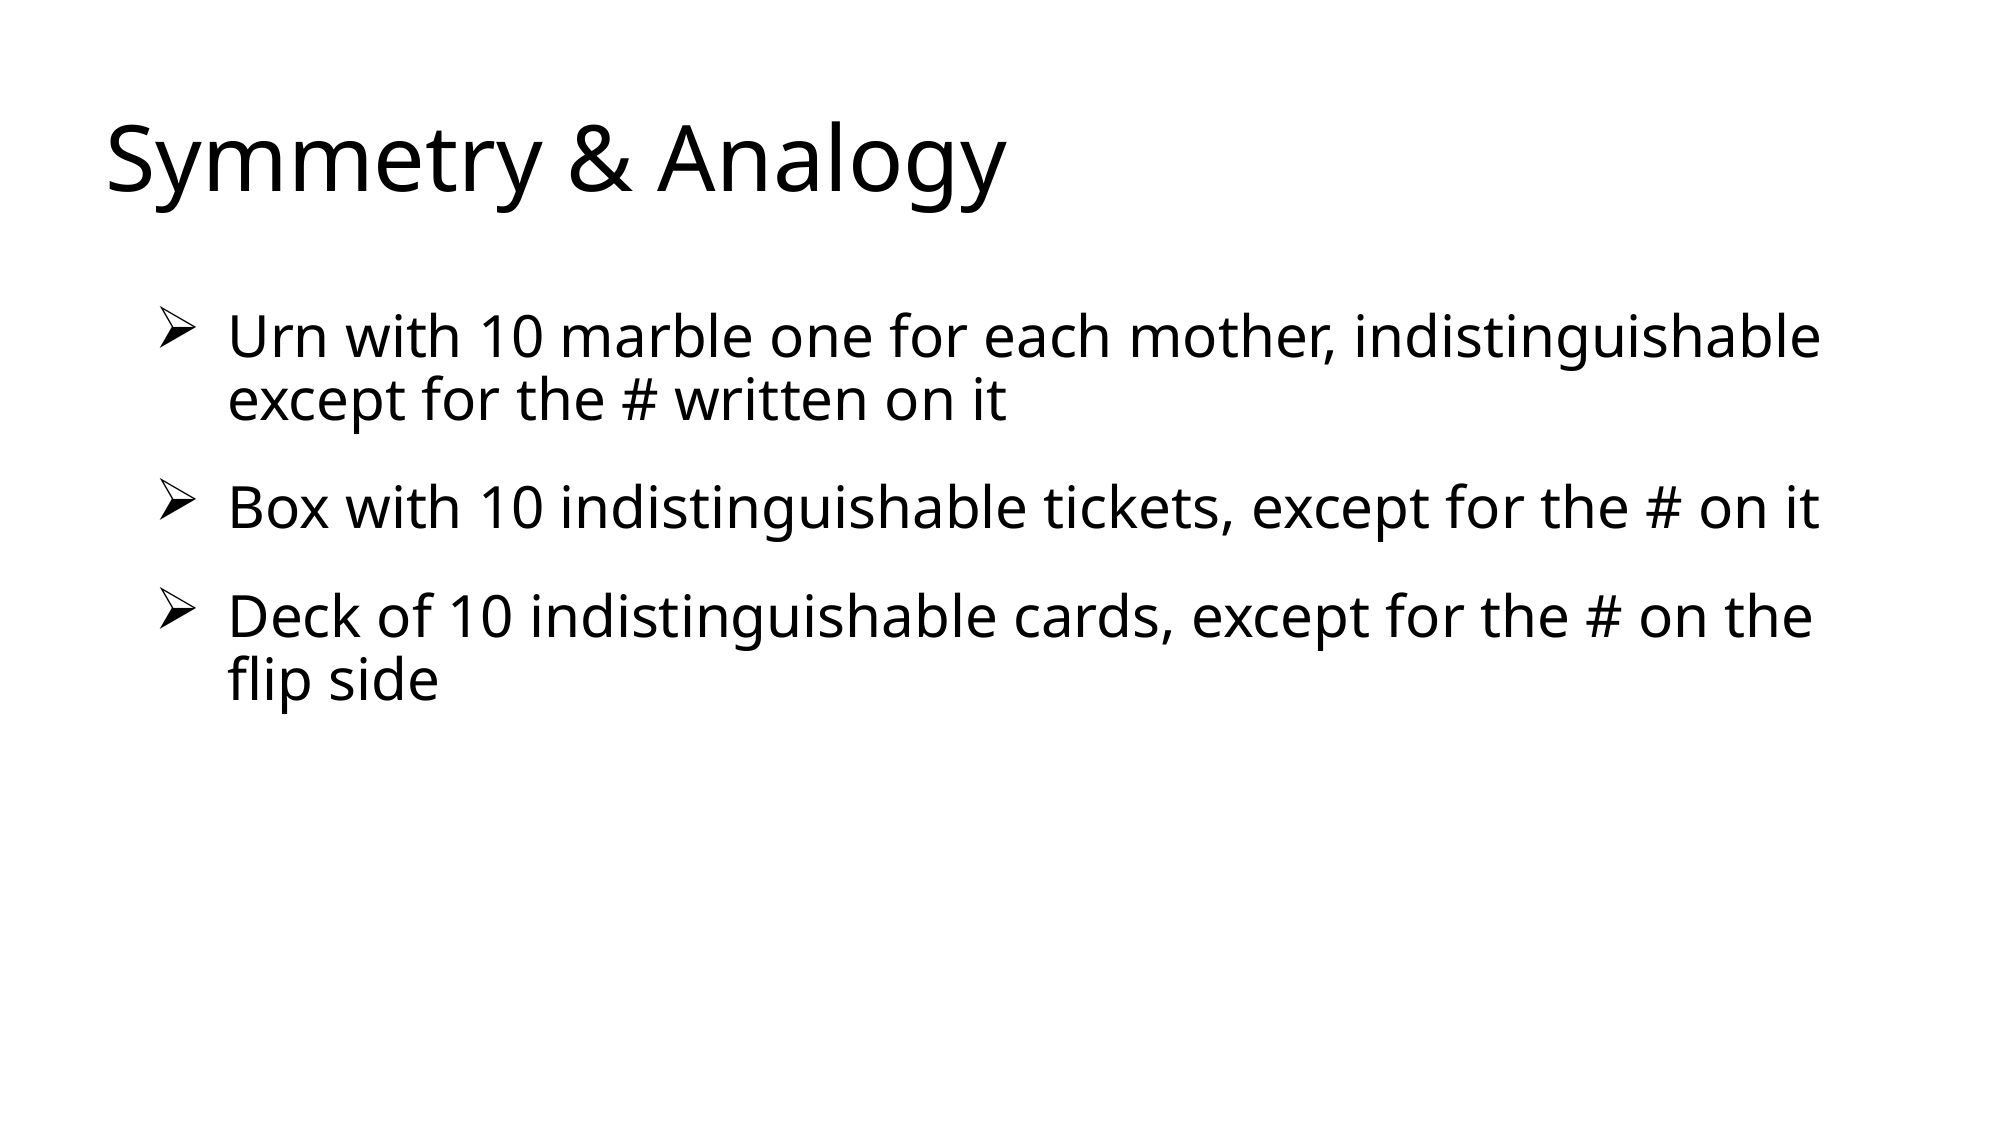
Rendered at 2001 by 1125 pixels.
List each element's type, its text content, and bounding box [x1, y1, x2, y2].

title Symmetry & Analogy [90, 52, 1863, 271]
list Urn with 10 marble one for each mother, indistinguishable except for the # written on it Box with 10 indistinguishable tickets, except for the # on it Deck of 10 indistinguishable cards, except for the # on the flip side [137, 299, 1863, 1014]
